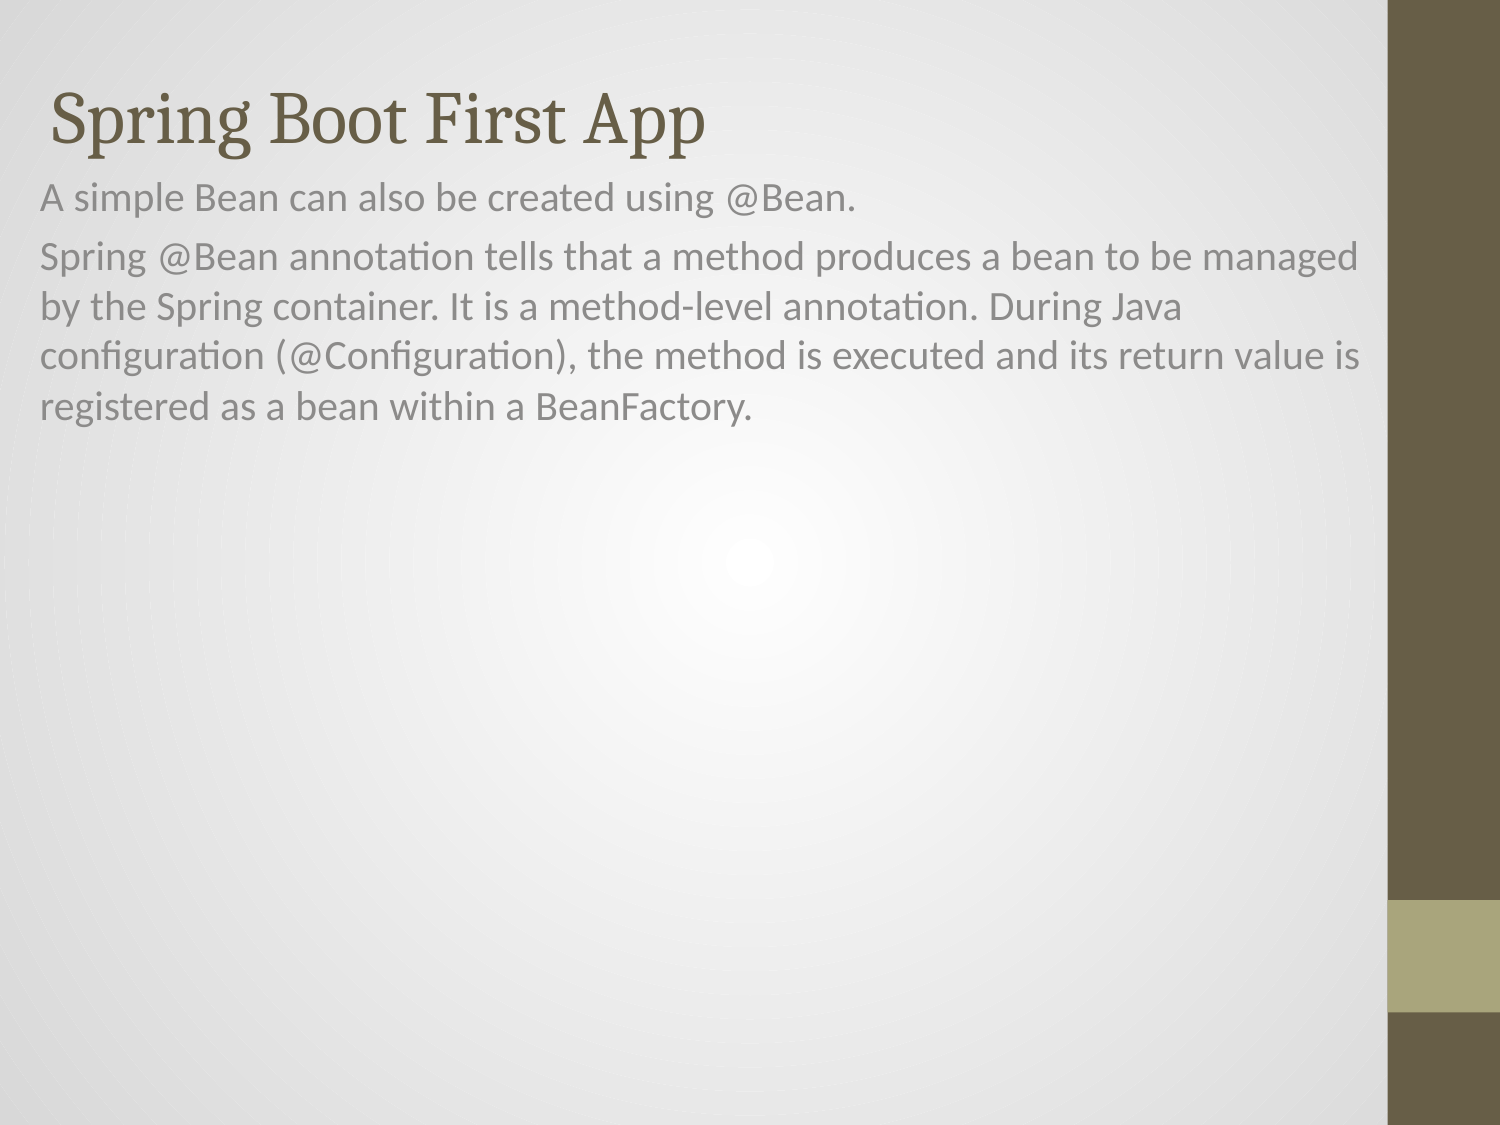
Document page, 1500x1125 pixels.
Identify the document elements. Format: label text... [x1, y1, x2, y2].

title Spring Boot First App [37, 12, 1313, 162]
subtitle A simple Bean can also be created using @Bean. Spring @Bean annotation tells that a method produces a bean to be managed by the Spring container. It is a method-level annotation. During Java configuration (@Configuration), the method is executed and its return value is registered as a bean within a BeanFactory. [24, 162, 1425, 988]
